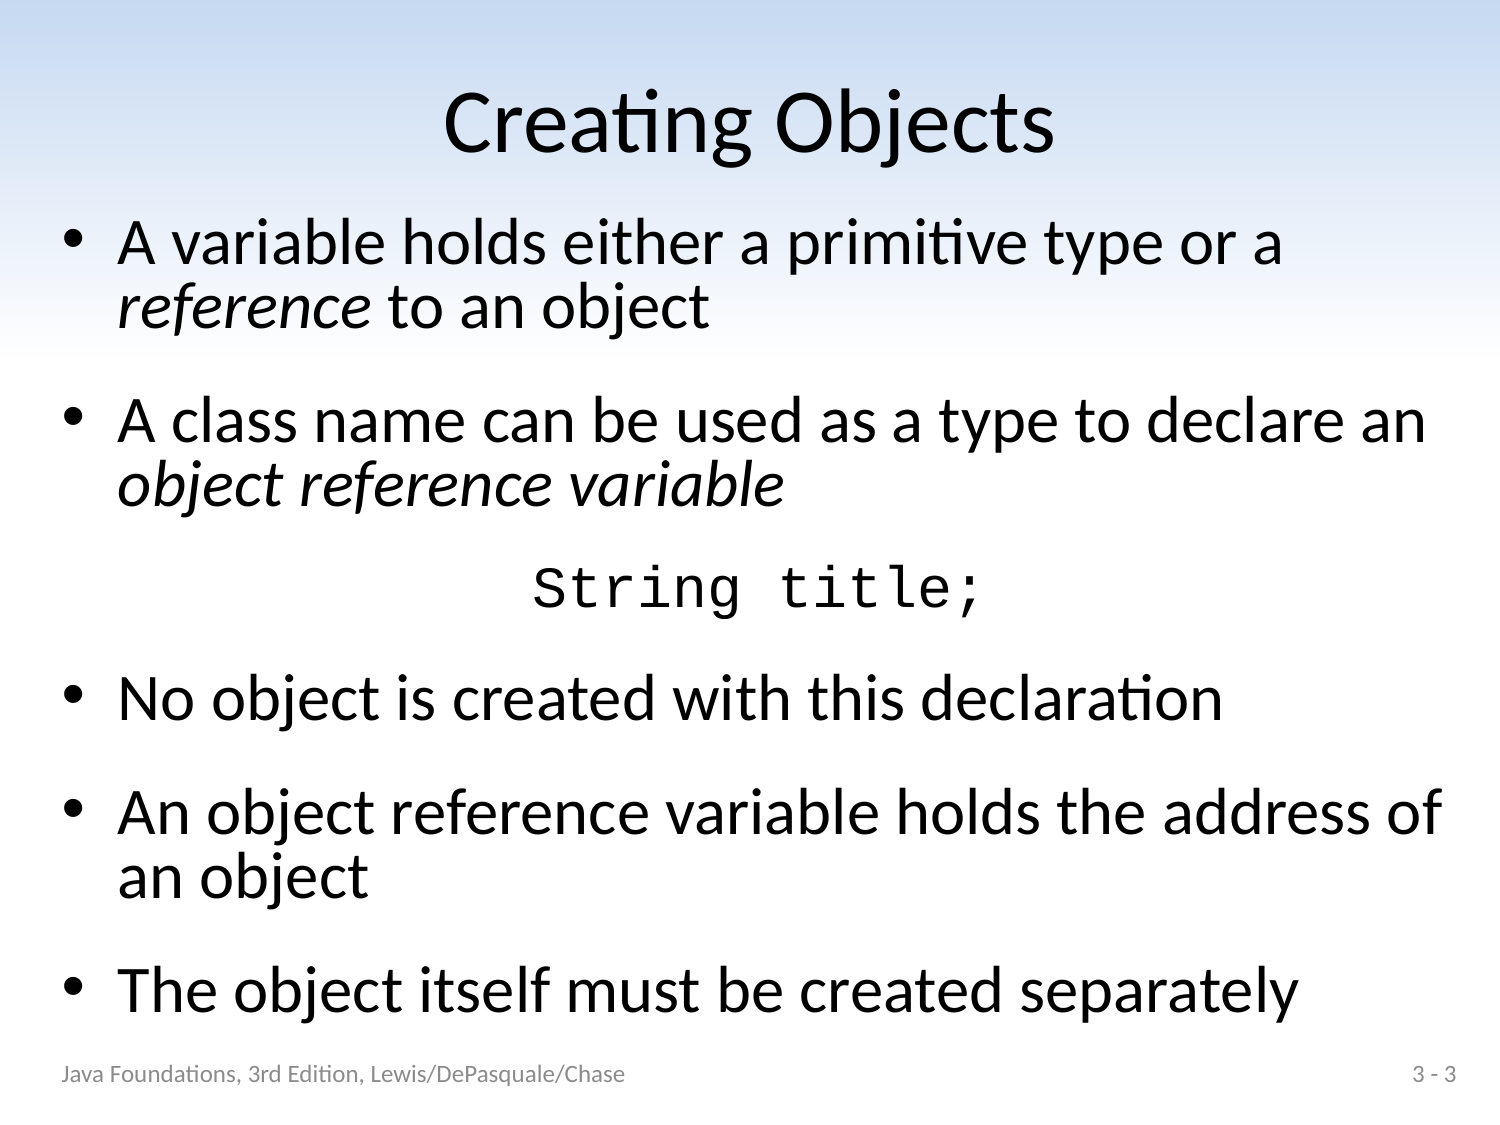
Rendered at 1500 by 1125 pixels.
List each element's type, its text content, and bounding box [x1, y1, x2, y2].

list A variable holds either a primitive type or a reference to an object A class name can be used as a type to declare an object reference variable String title; No object is created with this declaration An object reference variable holds the address of an object The object itself must be created separately [46, 205, 1473, 1043]
slide_number 3 - 3 [1121, 1042, 1472, 1103]
footer Java Foundations, 3rd Edition, Lewis/DePasquale/Chase [46, 1042, 1121, 1103]
title Creating Objects [28, 45, 1473, 186]
